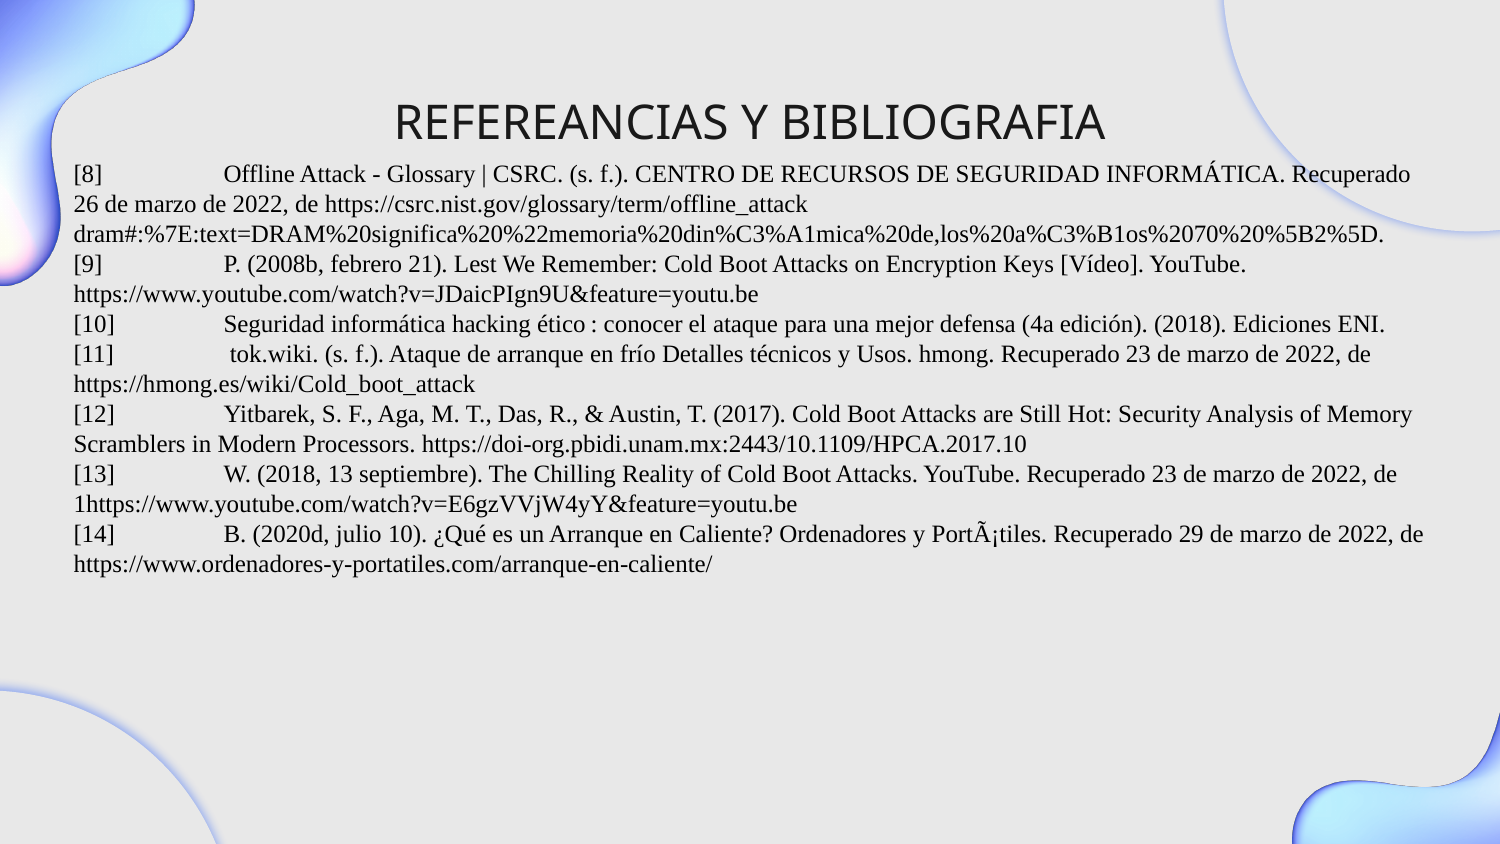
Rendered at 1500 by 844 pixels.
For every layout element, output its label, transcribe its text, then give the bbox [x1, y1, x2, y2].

picture [1242, 652, 1500, 844]
picture [0, 0, 261, 323]
title REFEREANCIAS Y BIBLIOGRAFIA [118, 72, 1382, 120]
text_box [8] Offline Attack - Glossary | CSRC. (s. f.). CENTRO DE RECURSOS DE SEGURIDAD INFORMÁTICA. Recuperado 26 de marzo de 2022, de https://csrc.nist.gov/glossary/term/offline_attack dram#:%7E:text=DRAM%20significa%20%22memoria%20din%C3%A1mica%20de,los%20a%C3%B1os%2070%20%5B2%5D. [9] P. (2008b, febrero 21). Lest We Remember: Cold Boot Attacks on Encryption Keys [Vídeo]. YouTube. https://www.youtube.com/watch?v=JDaicPIgn9U&feature=youtu.be [10] Seguridad informática hacking ético : conocer el ataque para una mejor defensa (4a edición). (2018). Ediciones ENI. [11] tok.wiki. (s. f.). Ataque de arranque en frío Detalles técnicos y Usos. hmong. Recuperado 23 de marzo de 2022, de https://hmong.es/wiki/Cold_boot_attack [12] Yitbarek, S. F., Aga, M. T., Das, R., & Austin, T. (2017). Cold Boot Attacks are Still Hot: Security Analysis of Memory Scramblers in Modern Processors. https://doi-org.pbidi.unam.mx:2443/10.1109/HPCA.2017.10 [13] W. (2018, 13 septiembre). The Chilling Reality of Cold Boot Attacks. YouTube. Recuperado 23 de marzo de 2022, de 1https://www.youtube.com/watch?v=E6gzVVjW4yY&feature=youtu.be [14] B. (2020d, julio 10). ¿Qué es un Arranque en Caliente? Ordenadores y PortÃ¡tiles. Recuperado 29 de marzo de 2022, de https://www.ordenadores-y-portatiles.com/arranque-en-caliente/ [58, 120, 1442, 765]
